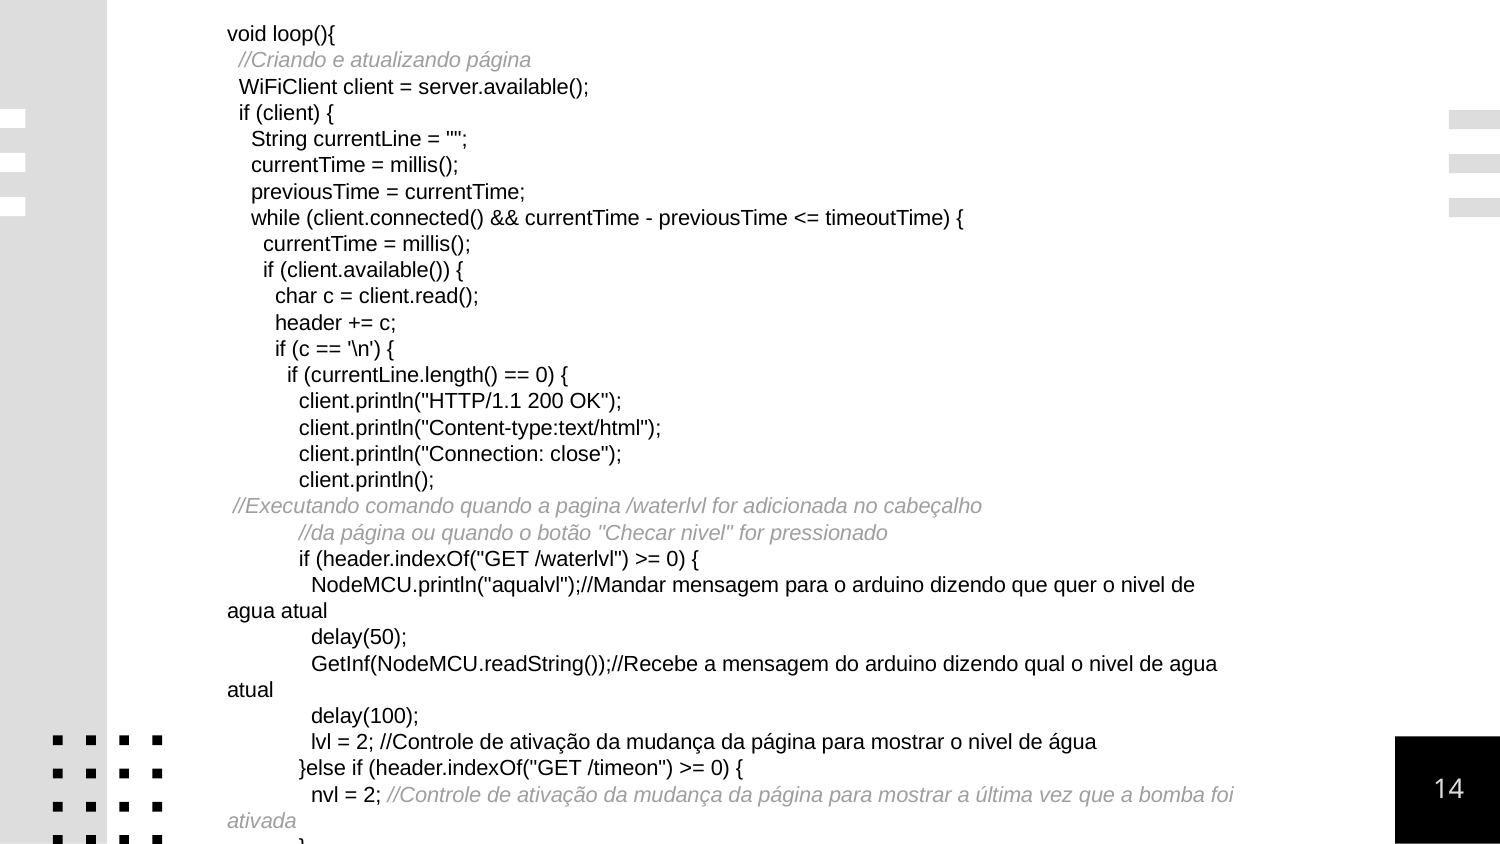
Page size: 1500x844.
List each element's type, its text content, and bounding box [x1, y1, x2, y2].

text_box void loop(){ //Criando e atualizando página WiFiClient client = server.available(); if (client) { String currentLine = ""; currentTime = millis(); previousTime = currentTime; while (client.connected() && currentTime - previousTime <= timeoutTime) { currentTime = millis(); if (client.available()) { char c = client.read(); header += c; if (c == '\n') { if (currentLine.length() == 0) { client.println("HTTP/1.1 200 OK"); client.println("Content-type:text/html"); client.println("Connection: close"); client.println(); //Executando comando quando a pagina /waterlvl for adicionada no cabeçalho //da página ou quando o botão "Checar nivel" for pressionado if (header.indexOf("GET /waterlvl") >= 0) { NodeMCU.println("aqualvl");//Mandar mensagem para o arduino dizendo que quer o nivel de agua atual delay(50); GetInf(NodeMCU.readString());//Recebe a mensagem do arduino dizendo qual o nivel de agua atual delay(100); lvl = 2; //Controle de ativação da mudança da página para mostrar o nivel de água }else if (header.indexOf("GET /timeon") >= 0) { nvl = 2; //Controle de ativação da mudança da página para mostrar a última vez que a bomba foi ativada } [212, 12, 1251, 844]
slide_number 14 [1395, 736, 1500, 844]
